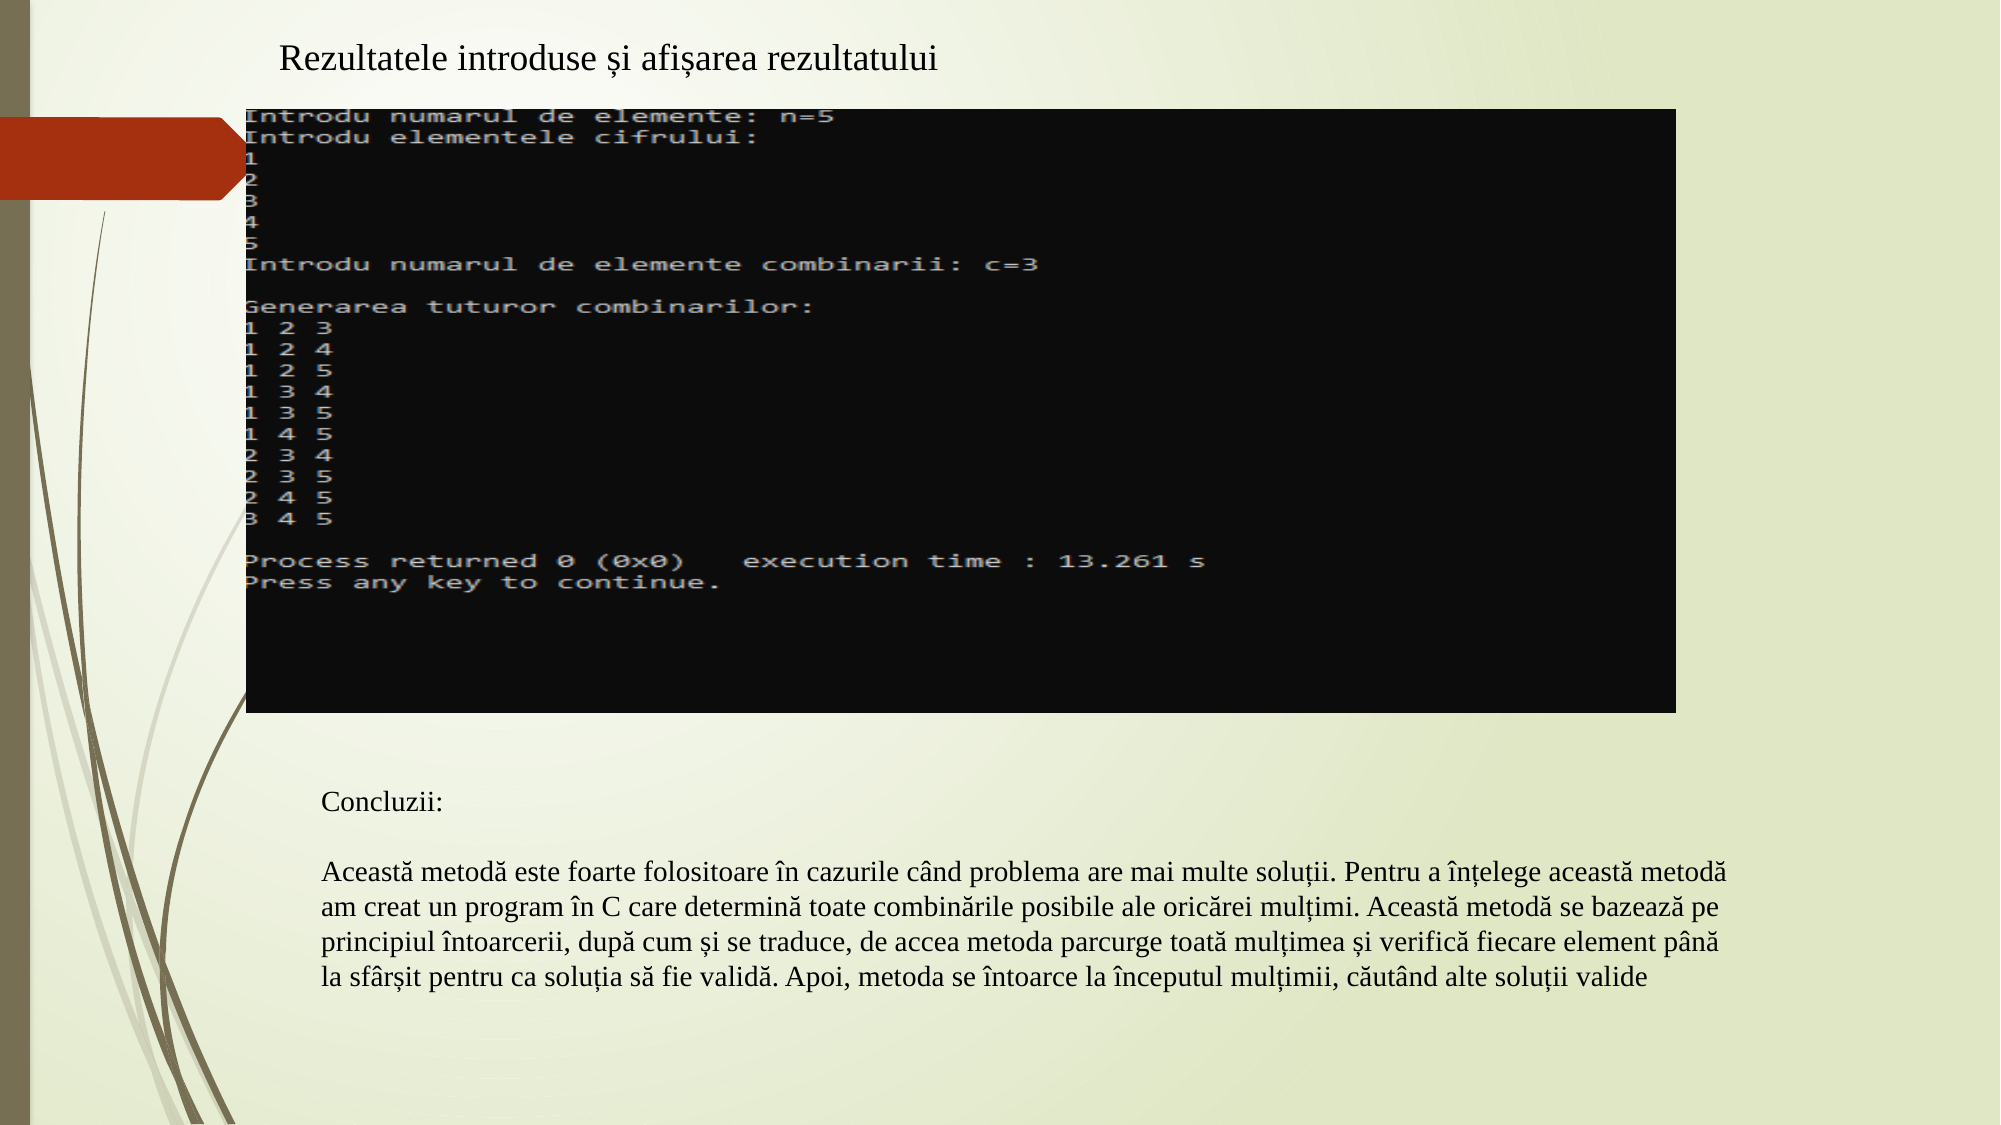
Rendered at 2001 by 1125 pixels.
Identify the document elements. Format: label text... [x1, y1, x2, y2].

text_box Rezultatele introduse și afișarea rezultatului [264, 25, 1265, 86]
text_box Concluzii: Această metodă este foarte folositoare în cazurile când problema are mai multe soluții. Pentru a înțelege această metodă am creat un program în C care determină toate combinările posibile ale oricărei mulțimi. Această metodă se bazează pe principiul întoarcerii, după cum și se traduce, de accea metoda parcurge toată mulțimea și verifică fiecare element până la sfârșit pentru ca soluția să fie validă. Apoi, metoda se întoarce la începutul mulțimii, căutând alte soluții valide [306, 774, 1745, 1000]
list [246, 109, 1676, 713]
